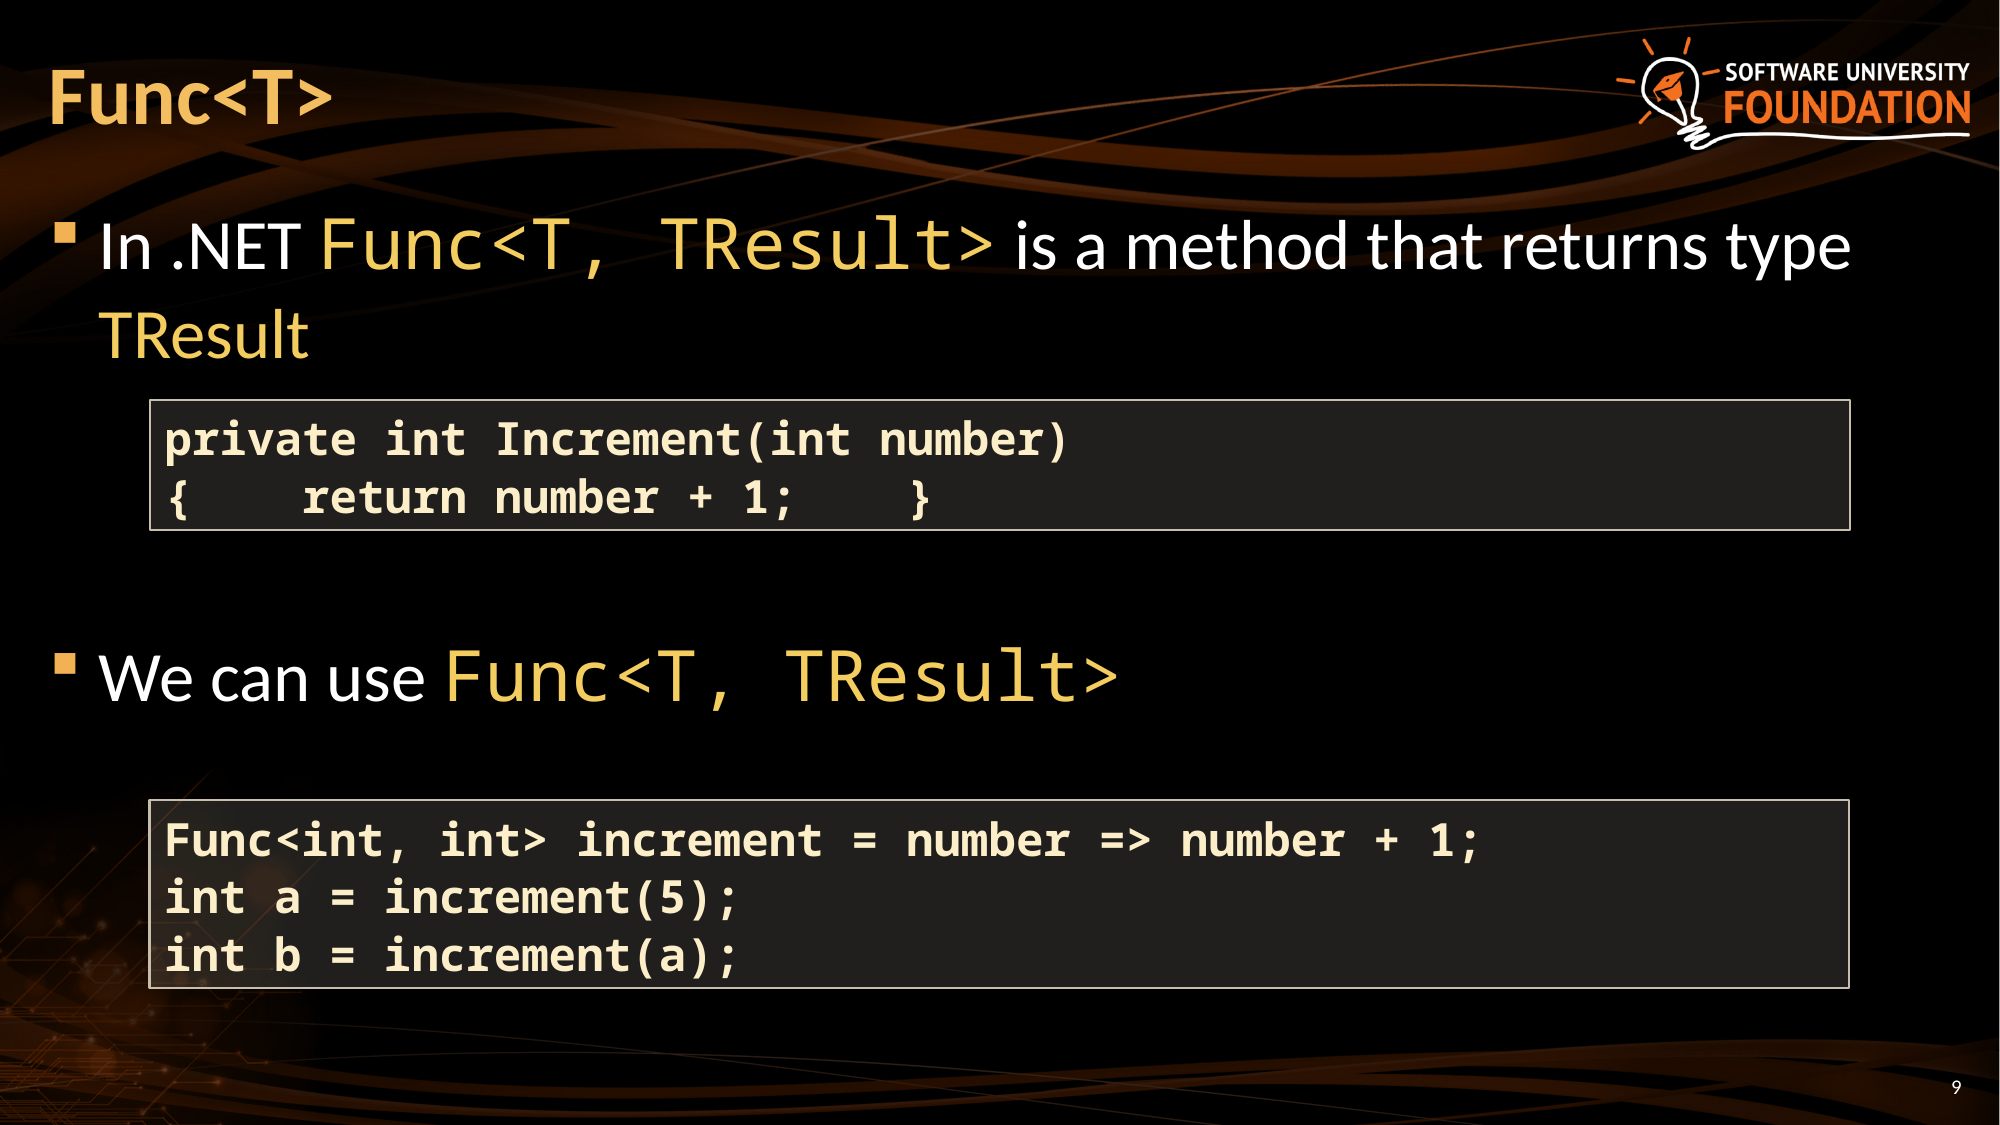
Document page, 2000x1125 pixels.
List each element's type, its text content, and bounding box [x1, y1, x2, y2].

title Func<T> [30, 6, 1602, 189]
list In .NET Func<T, TResult> is a method that returns type TResult We can use Func<T, TResult> [31, 188, 1968, 1103]
text_box Func<int, int> increment = number => number + 1; int a = increment(5); int b = increment(a); [149, 800, 1850, 988]
text_box private int Increment(int number) { return number + 1; } [149, 399, 1850, 531]
picture [0, 0, 2000, 1125]
